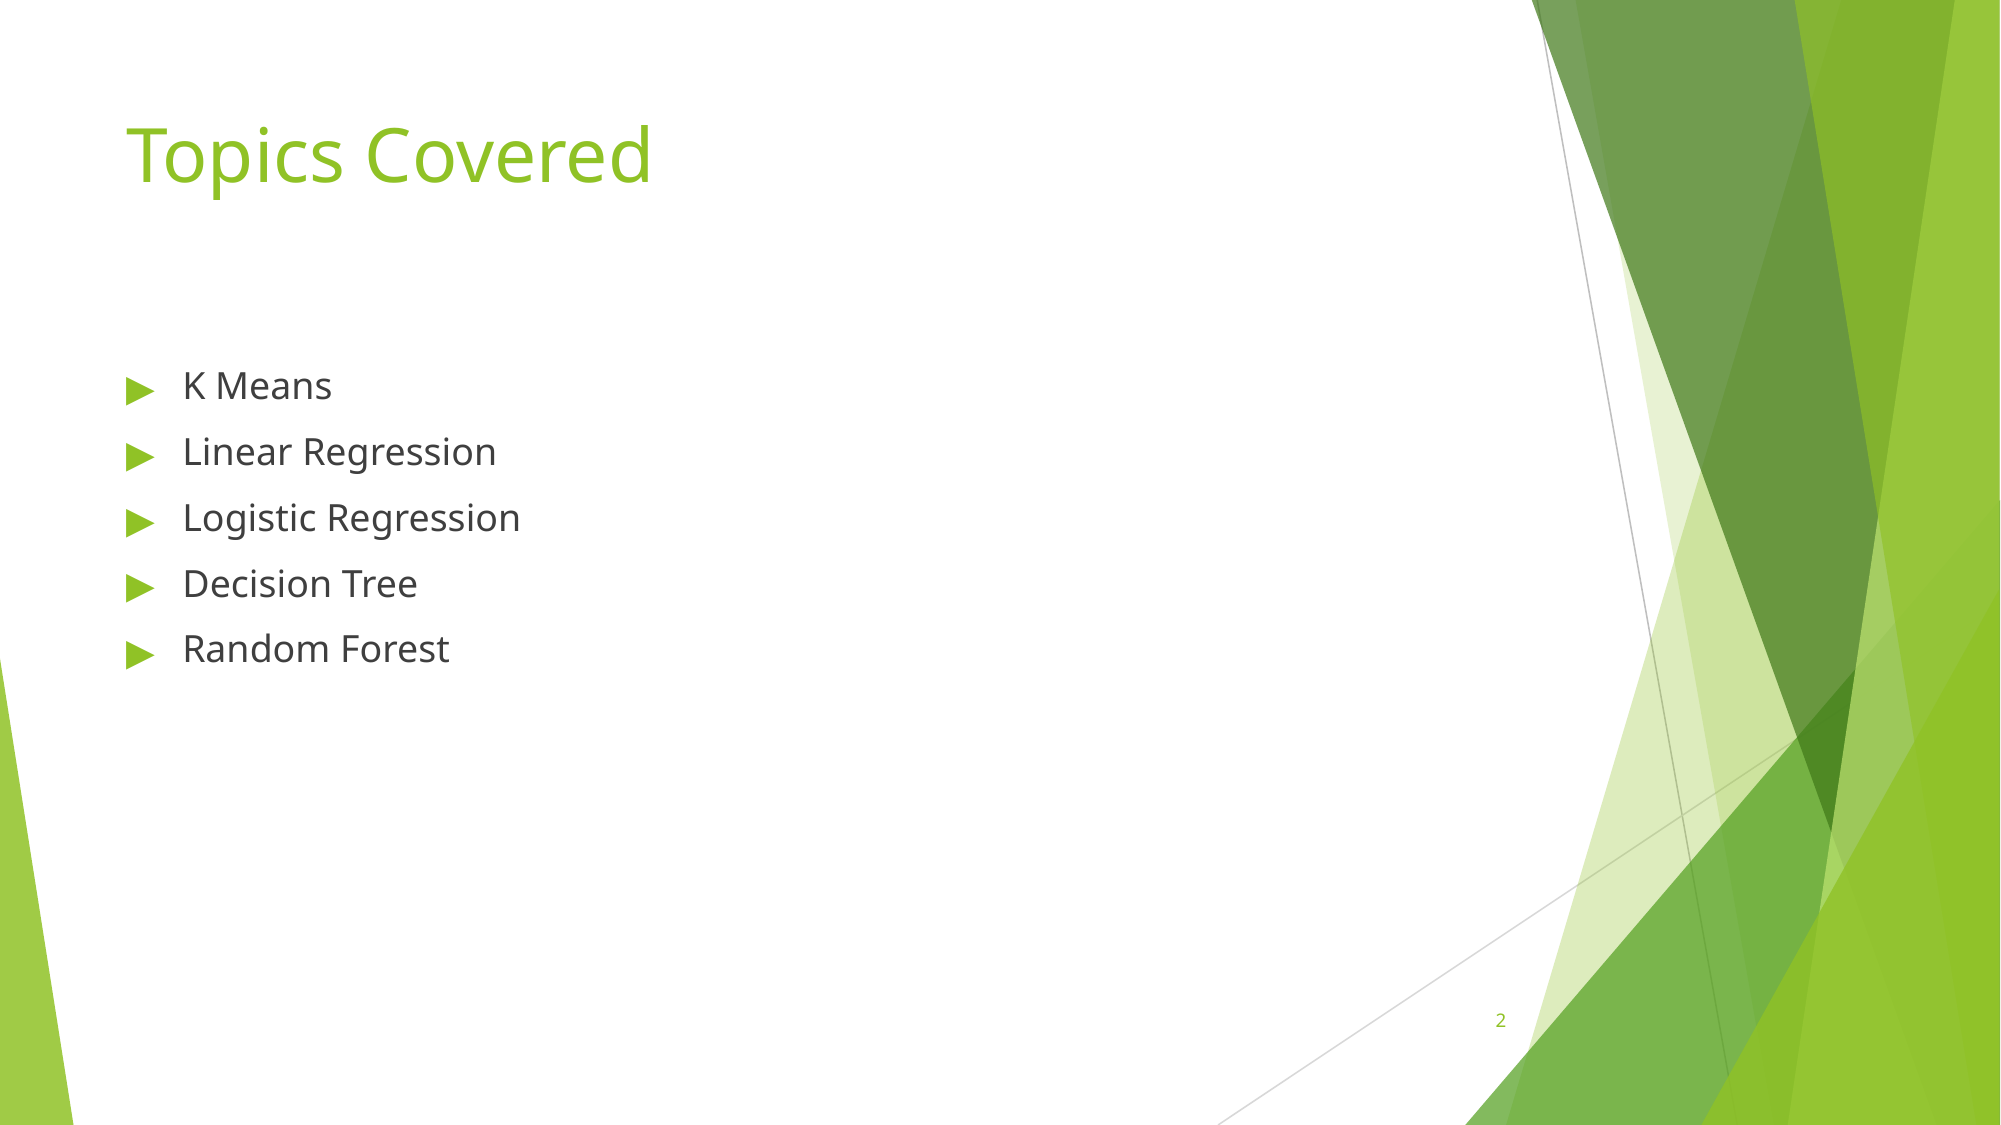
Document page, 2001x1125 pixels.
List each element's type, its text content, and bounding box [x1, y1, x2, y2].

slide_number 2 [1409, 991, 1522, 1051]
list K Means Linear Regression Logistic Regression Decision Tree Random Forest [111, 354, 1522, 992]
title Topics Covered [111, 99, 1522, 317]
